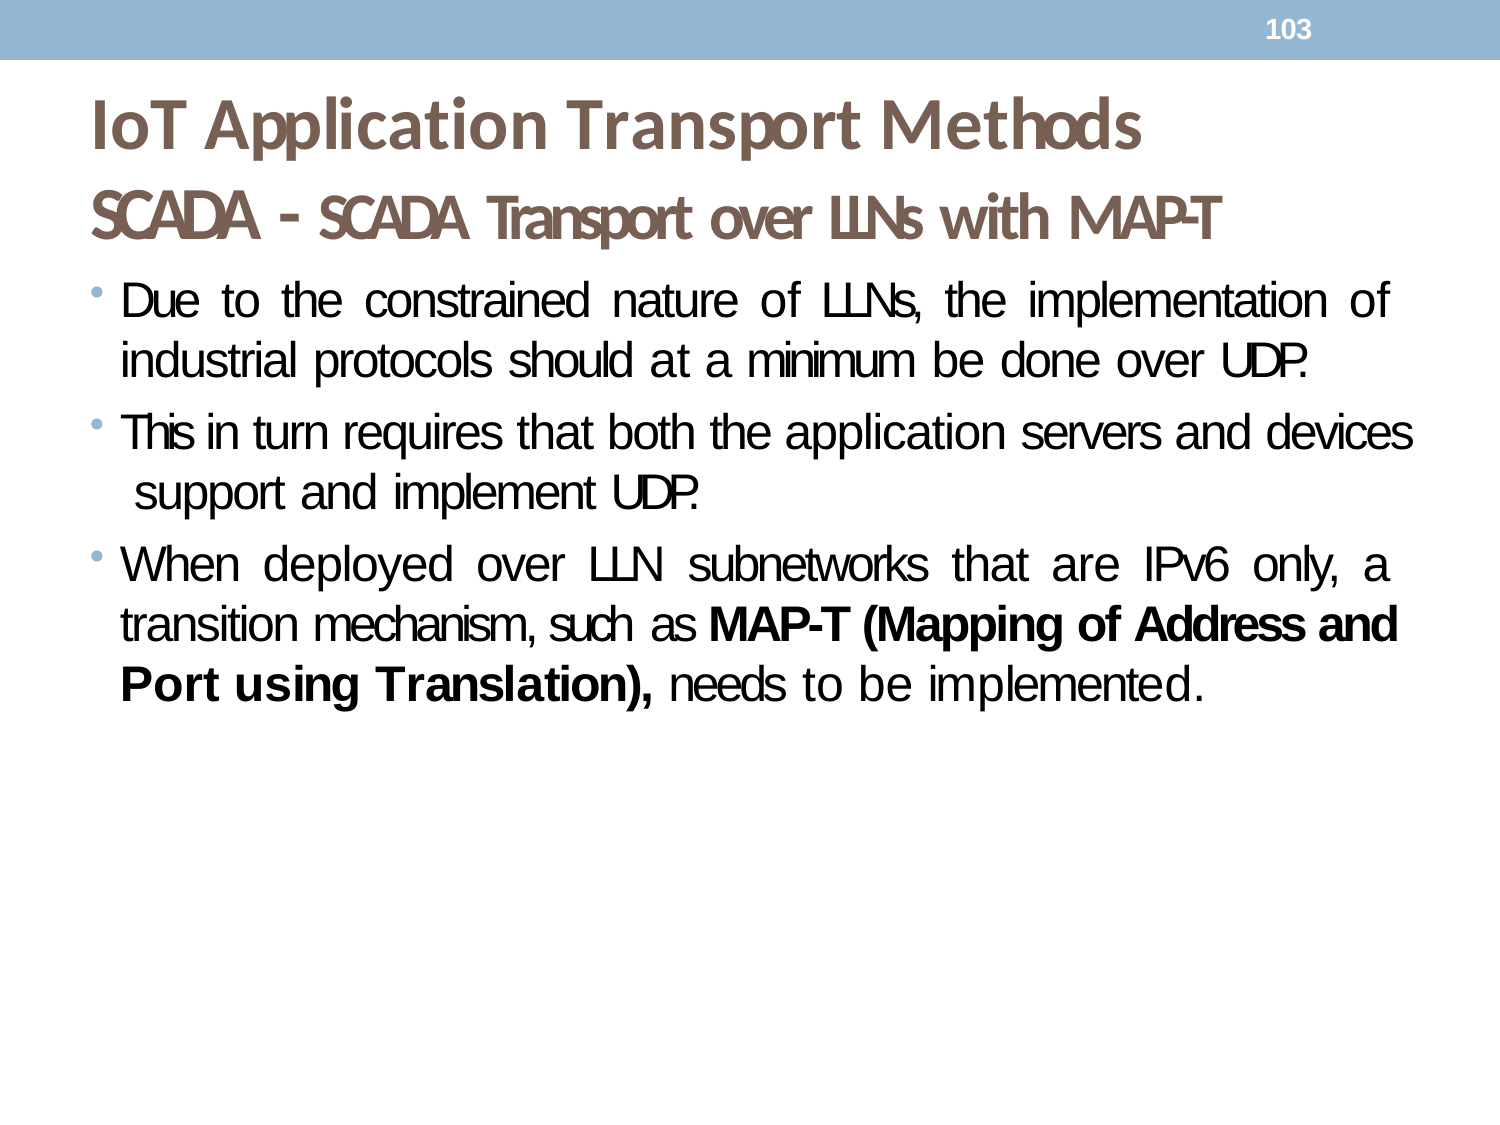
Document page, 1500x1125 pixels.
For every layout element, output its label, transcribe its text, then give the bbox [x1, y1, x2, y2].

title IoT Application Transport Methods SCADA - SCADA Transport over LLNs with MAP-T [87, 72, 1407, 263]
text_box Due to the constrained nature of LLNs, the implementation of industrial protocols should at a minimum be done over UDP. This in turn requires that both the application servers and devices support and implement UDP. When deployed over LLN subnetworks that are IPv6 only, a transition mechanism, such as MAP-T (Mapping of Address and Port using Translation), needs to be implemented. [87, 265, 1413, 712]
text_box 103 [1263, 8, 1314, 46]
